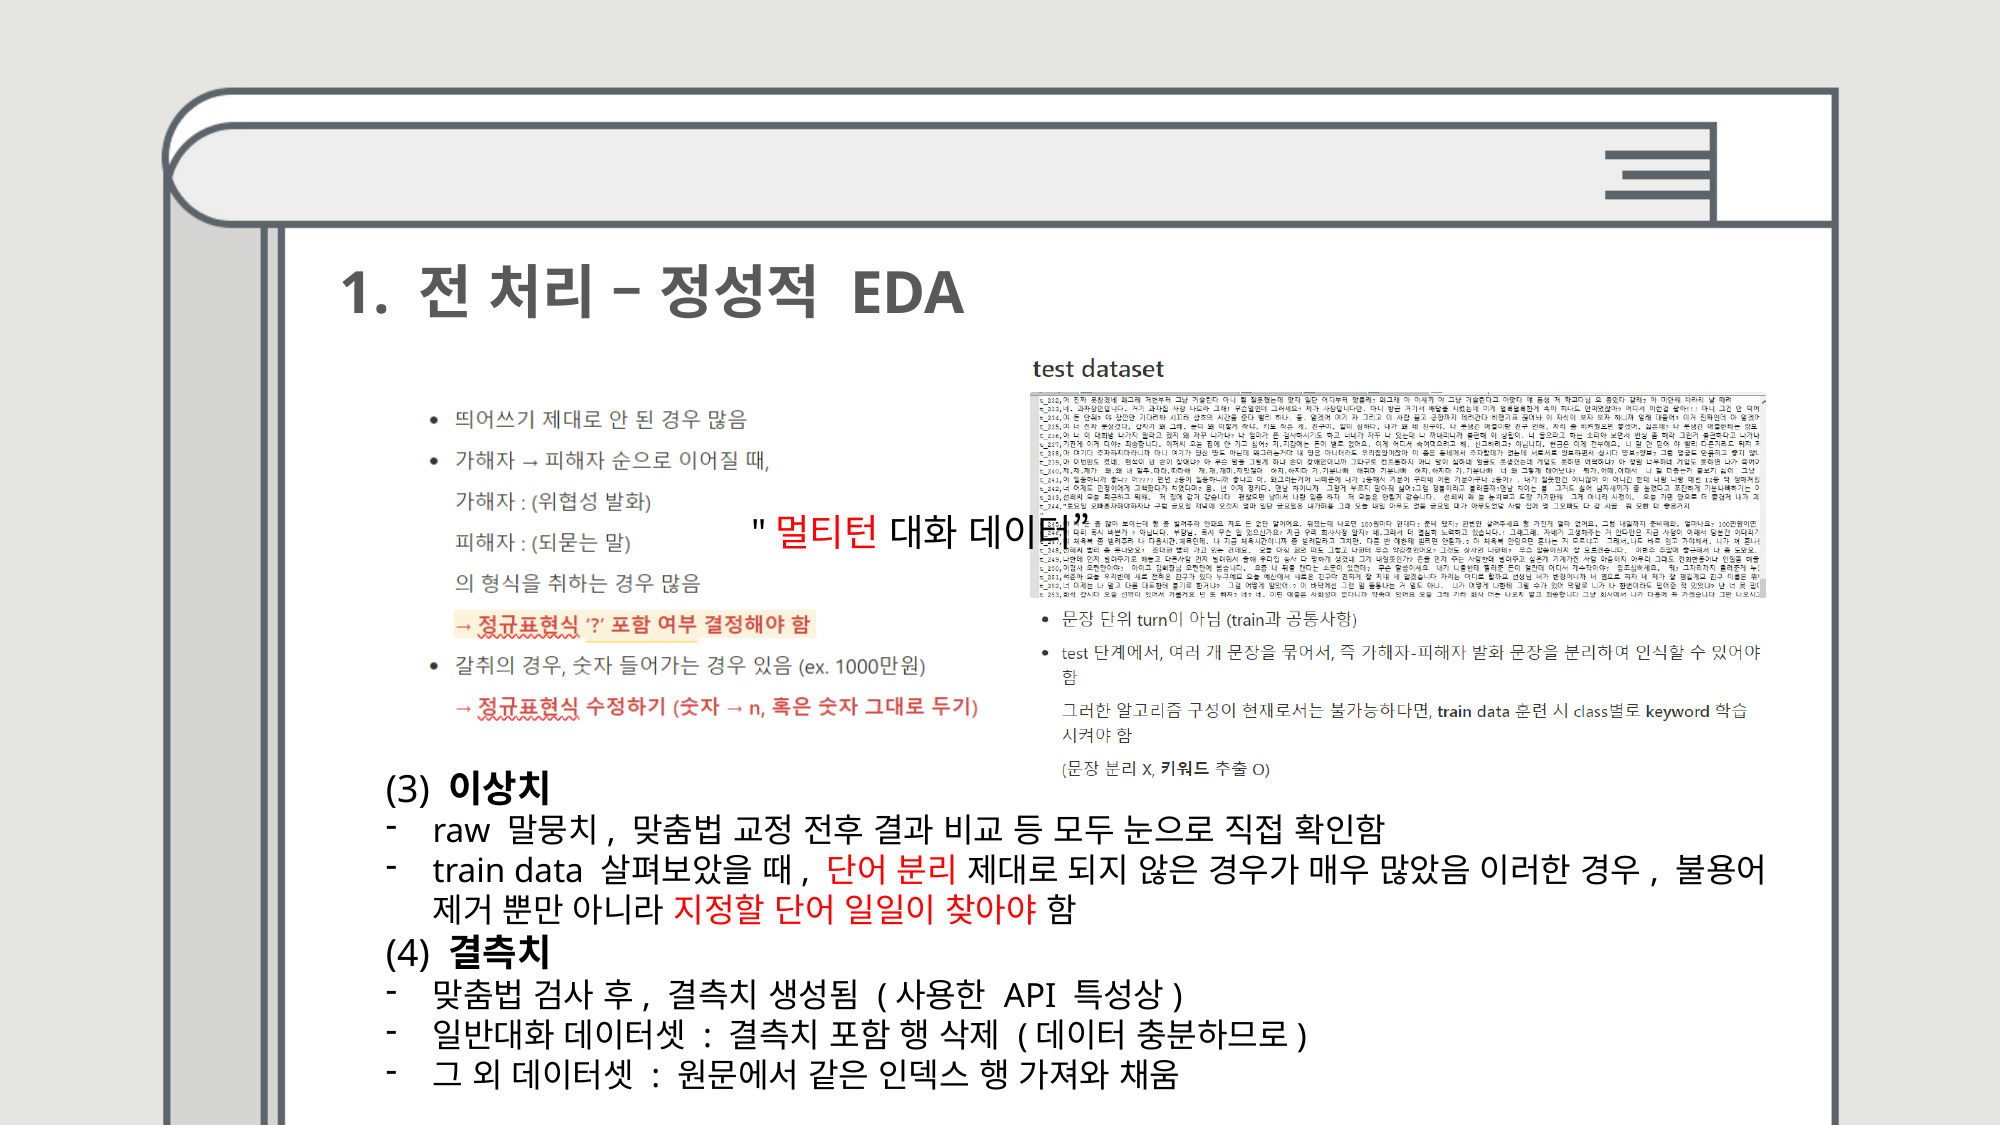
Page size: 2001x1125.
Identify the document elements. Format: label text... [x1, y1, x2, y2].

picture [0, 0, 2001, 1125]
text_box "멀티턴 대화 데이터” [985, 501, 999, 562]
text_box (3) 이상치 raw 말뭉치, 맞춤법 교정 전후 결과 비교 등 모두 눈으로 직접 확인함 train data 살펴보았을 때, 단어 분리 제대로 되지 않은 경우가 매우 많았음 이러한 경우, 불용어 제거 뿐만 아니라 지정할 단어 일일이 찾아야 함 (4) 결측치 맞춤법 검사 후, 결측치 생성됨 (사용한 API 특성상) 일반대화 데이터셋 : 결측치 포함 행 삭제 (데이터 충분하므로) 그 외 데이터셋 : 원문에서 같은 인덱스 행 가져와 채움 [370, 757, 1785, 1125]
text_box 1. 전 처리 – 정성적 EDA [325, 247, 1206, 333]
